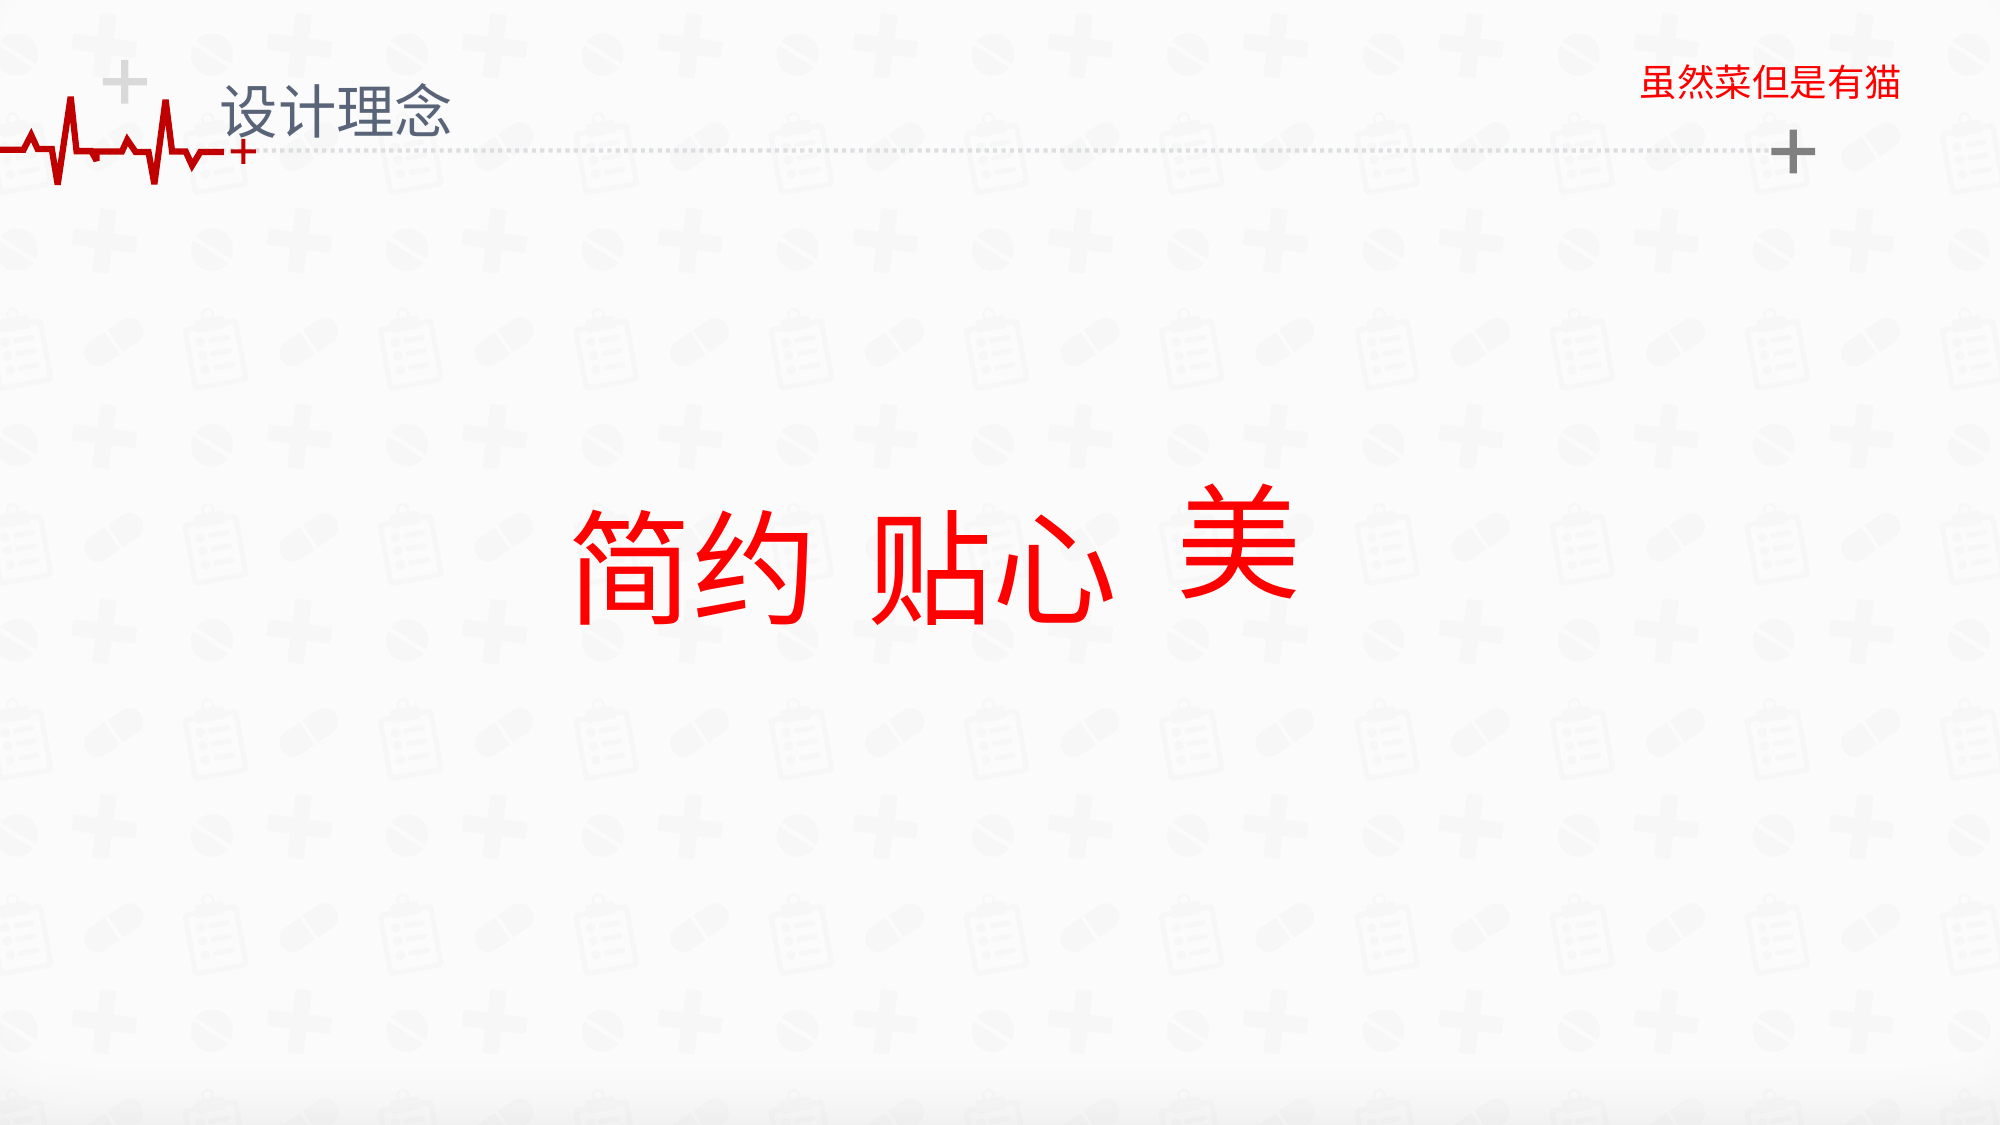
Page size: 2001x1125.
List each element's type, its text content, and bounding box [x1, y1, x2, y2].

text_box 简约 贴心 [368, 407, 1183, 648]
text_box 设计理念 [204, 69, 1030, 160]
text_box 美 [1162, 456, 1444, 622]
text_box 虽然菜但是有猫 [1625, 52, 1927, 112]
